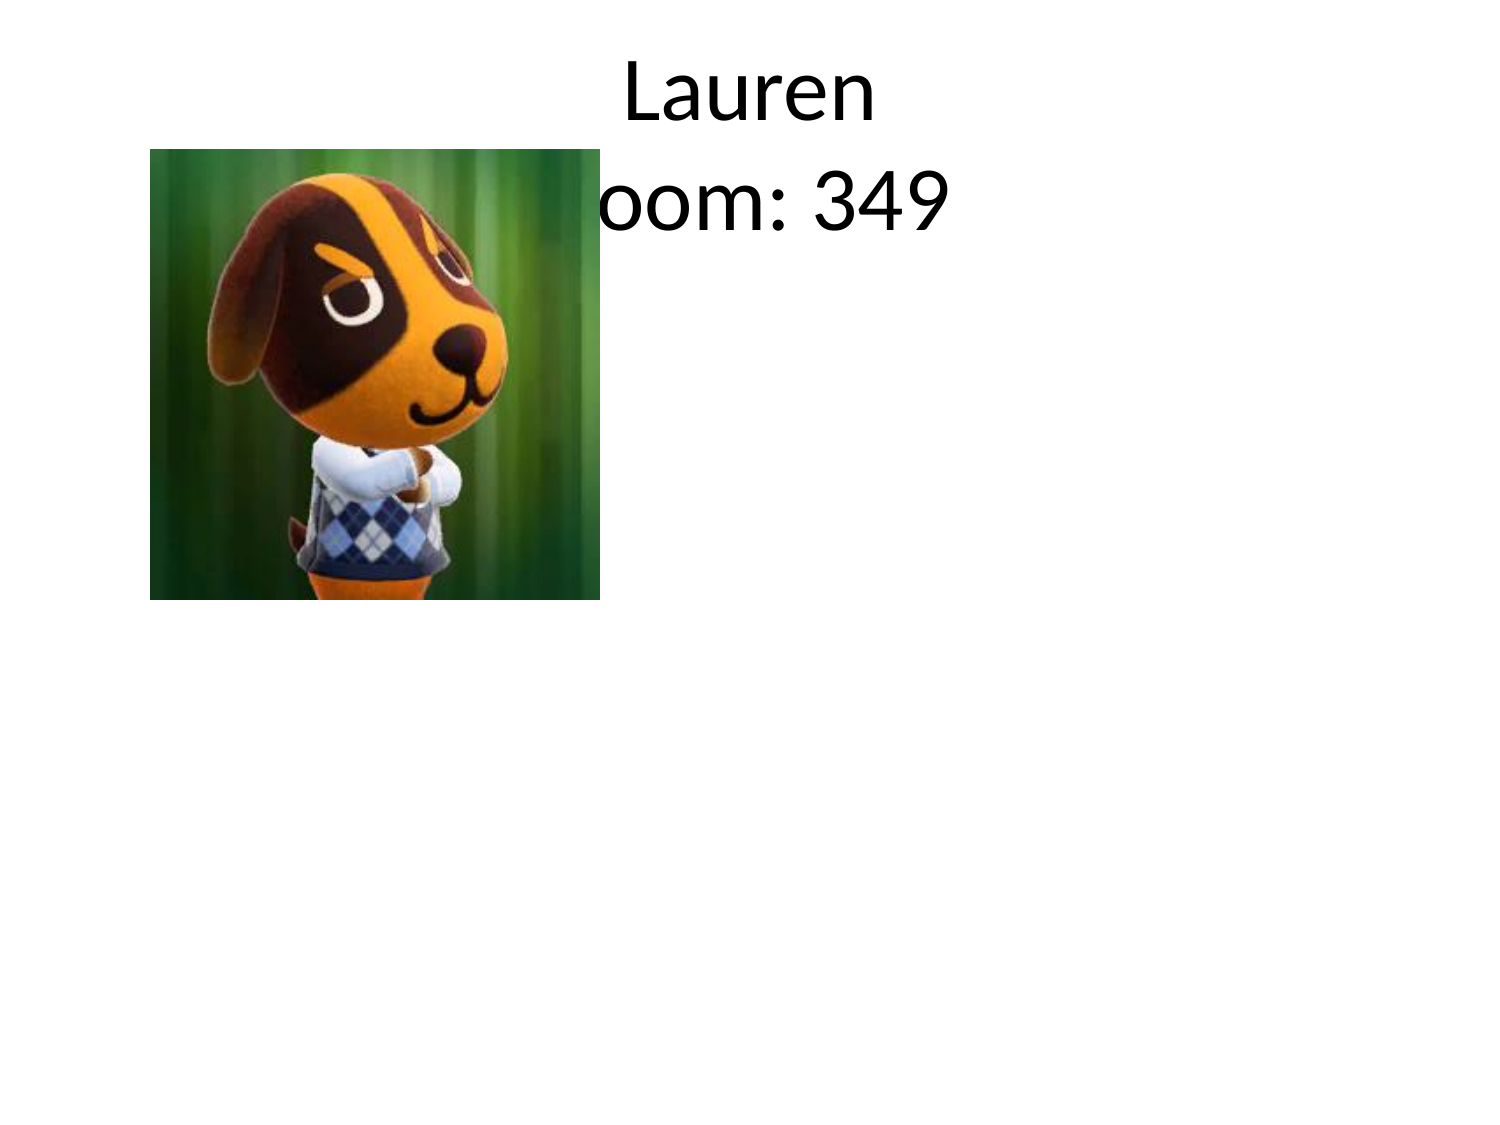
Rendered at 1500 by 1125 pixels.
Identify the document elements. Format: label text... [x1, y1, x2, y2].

picture [149, 149, 601, 601]
title Lauren Room: 349 [75, 45, 1425, 233]
